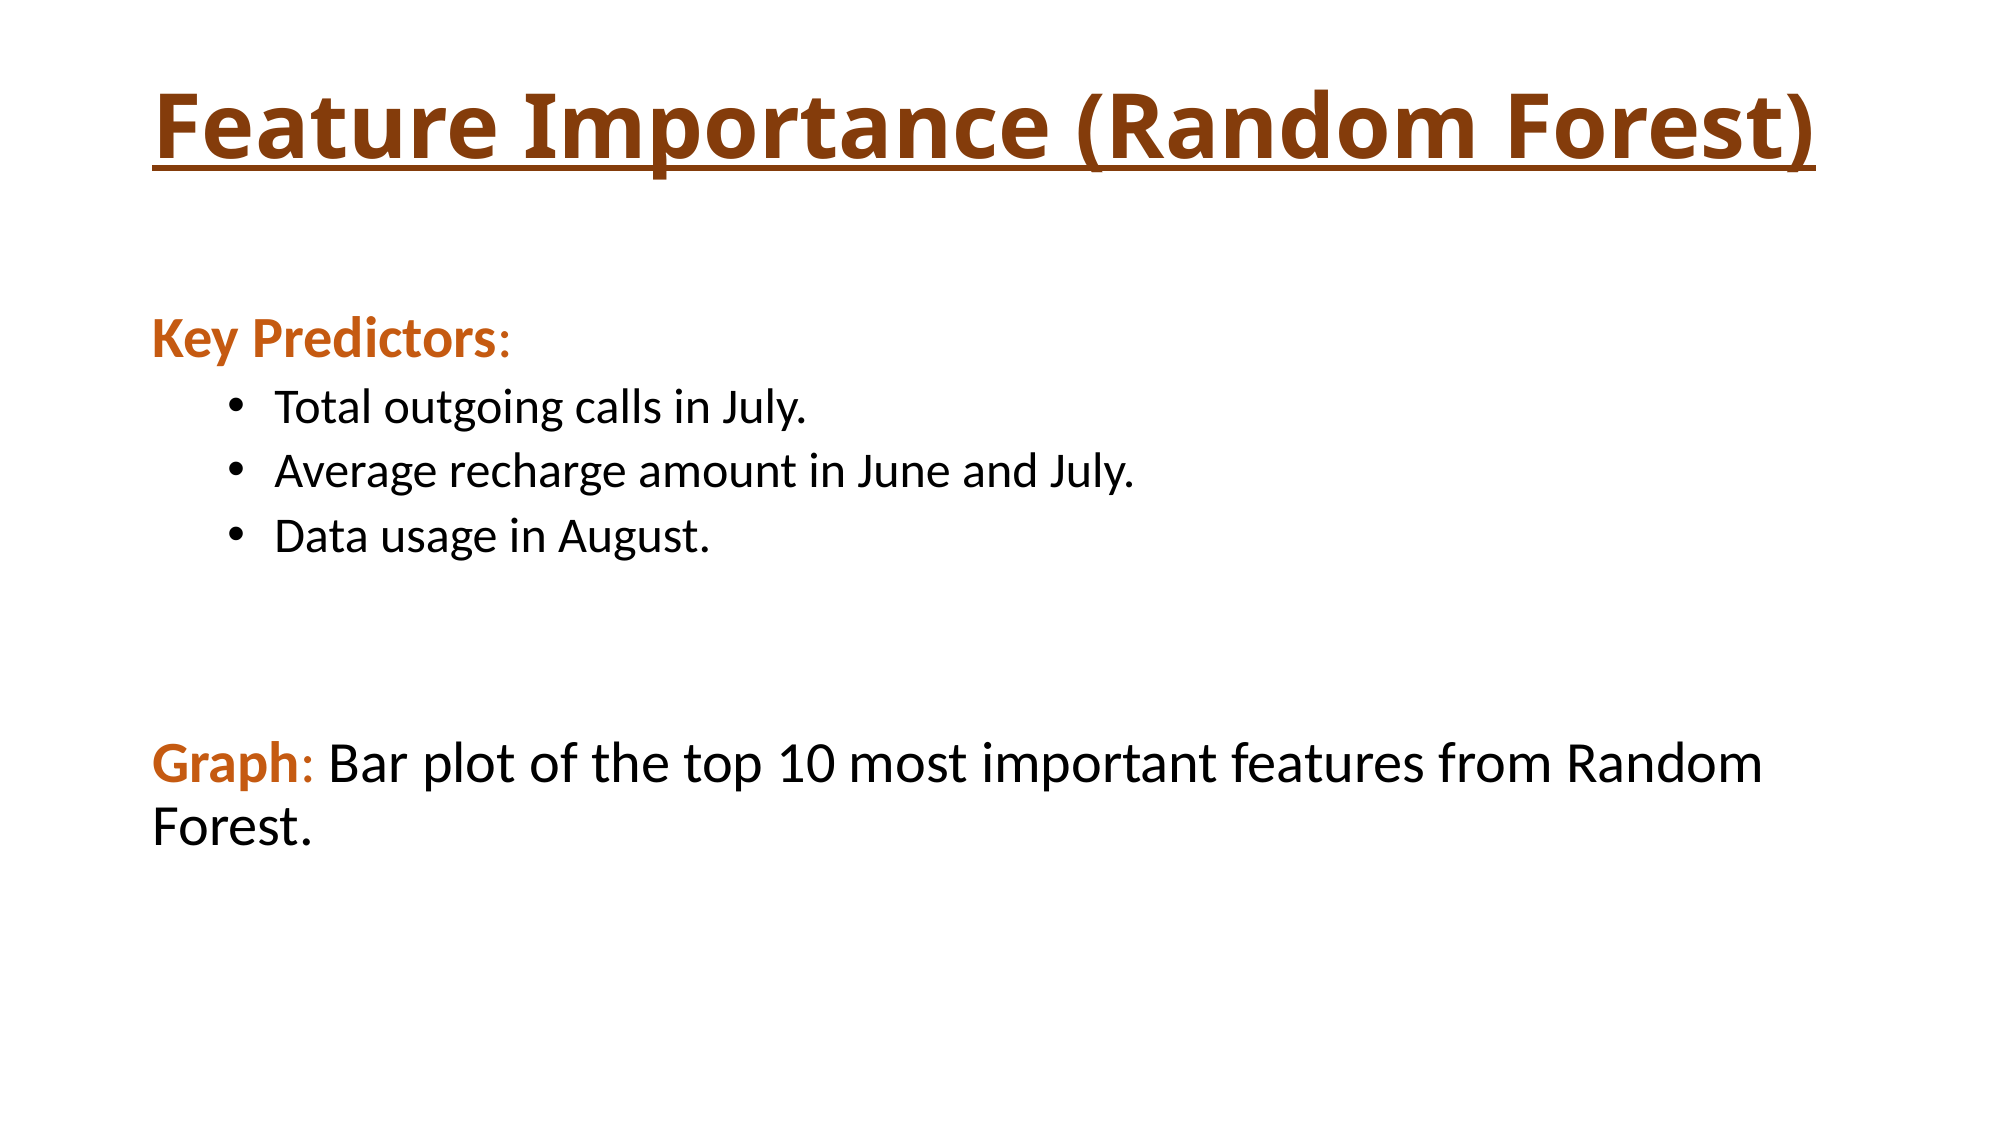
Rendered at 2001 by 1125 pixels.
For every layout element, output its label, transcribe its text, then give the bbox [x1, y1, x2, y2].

title Feature Importance (Random Forest) [137, 59, 1863, 278]
list Key Predictors: Total outgoing calls in July. Average recharge amount in June and July. Data usage in August. Graph: Bar plot of the top 10 most important features from Random Forest. [137, 299, 1863, 1014]
